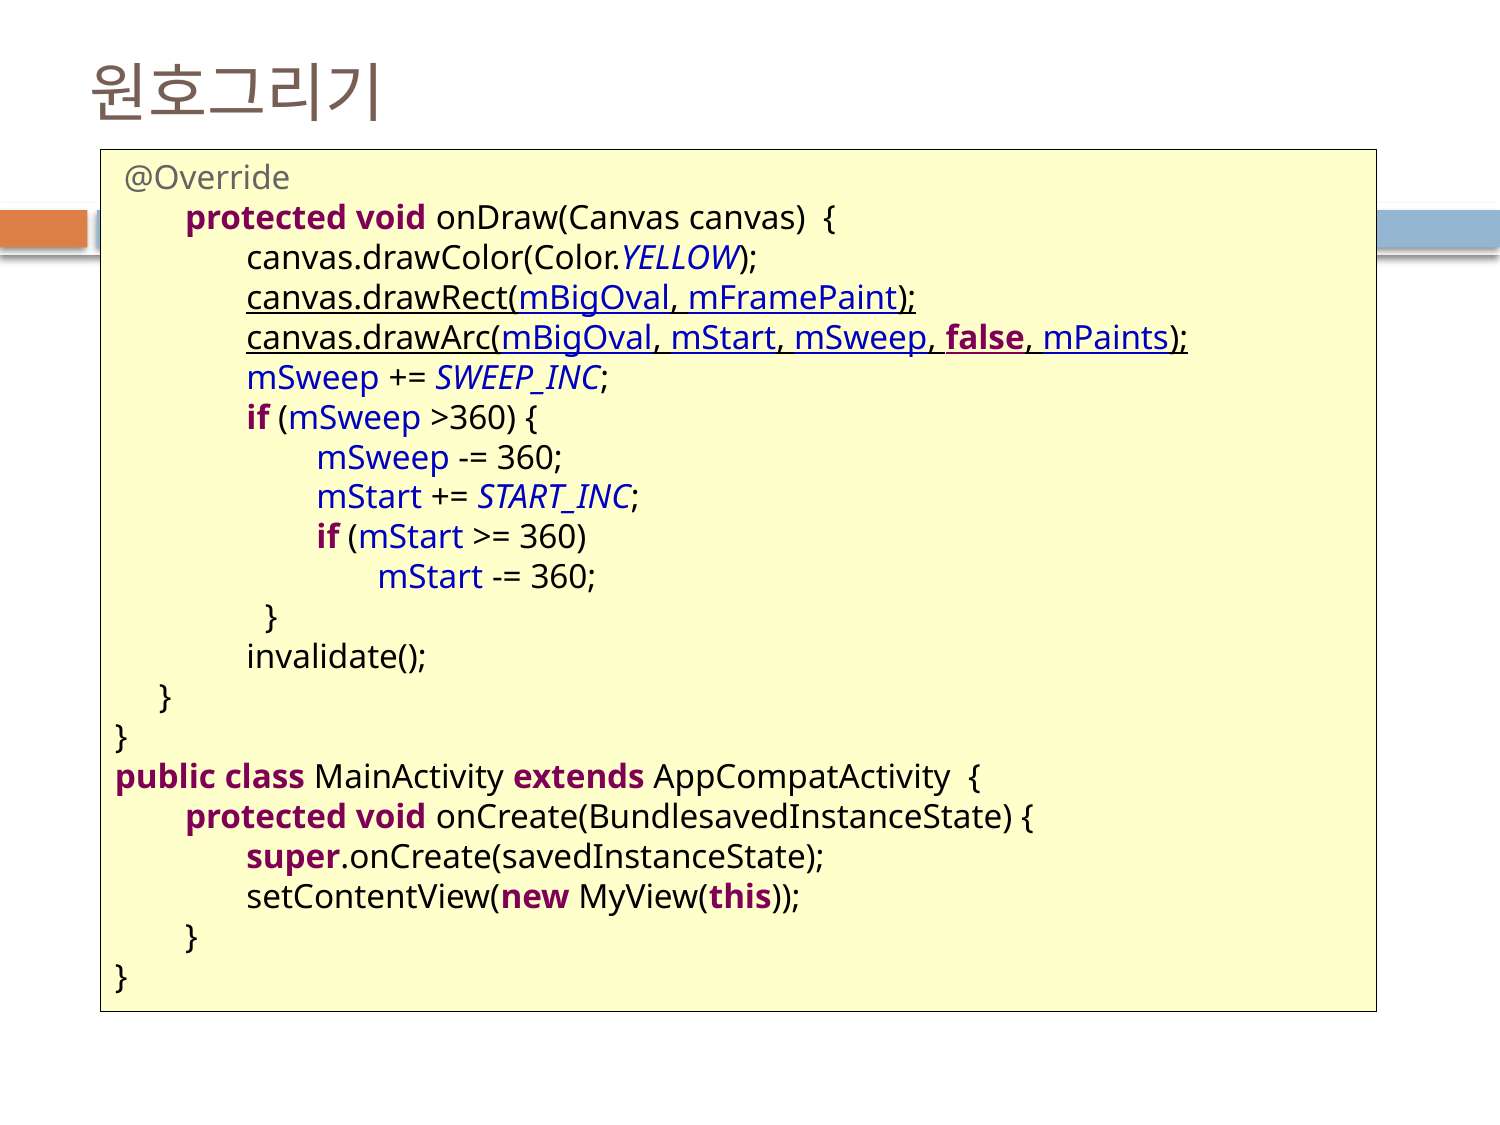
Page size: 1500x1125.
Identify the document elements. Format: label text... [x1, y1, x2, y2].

title 원호그리기 [75, 45, 1300, 138]
text_box @Override protected void onDraw(Canvas canvas) { canvas.drawColor(Color.YELLOW); canvas.drawRect(mBigOval, mFramePaint); canvas.drawArc(mBigOval, mStart, mSweep, false, mPaints); mSweep += SWEEP_INC; if (mSweep >360) { mSweep -= 360; mStart += START_INC; if (mStart >= 360) mStart -= 360; } invalidate(); } } public class MainActivity extends AppCompatActivity { protected void onCreate(BundlesavedInstanceState) { super.onCreate(savedInstanceState); setContentView(new MyView(this)); } } [100, 148, 1377, 1012]
